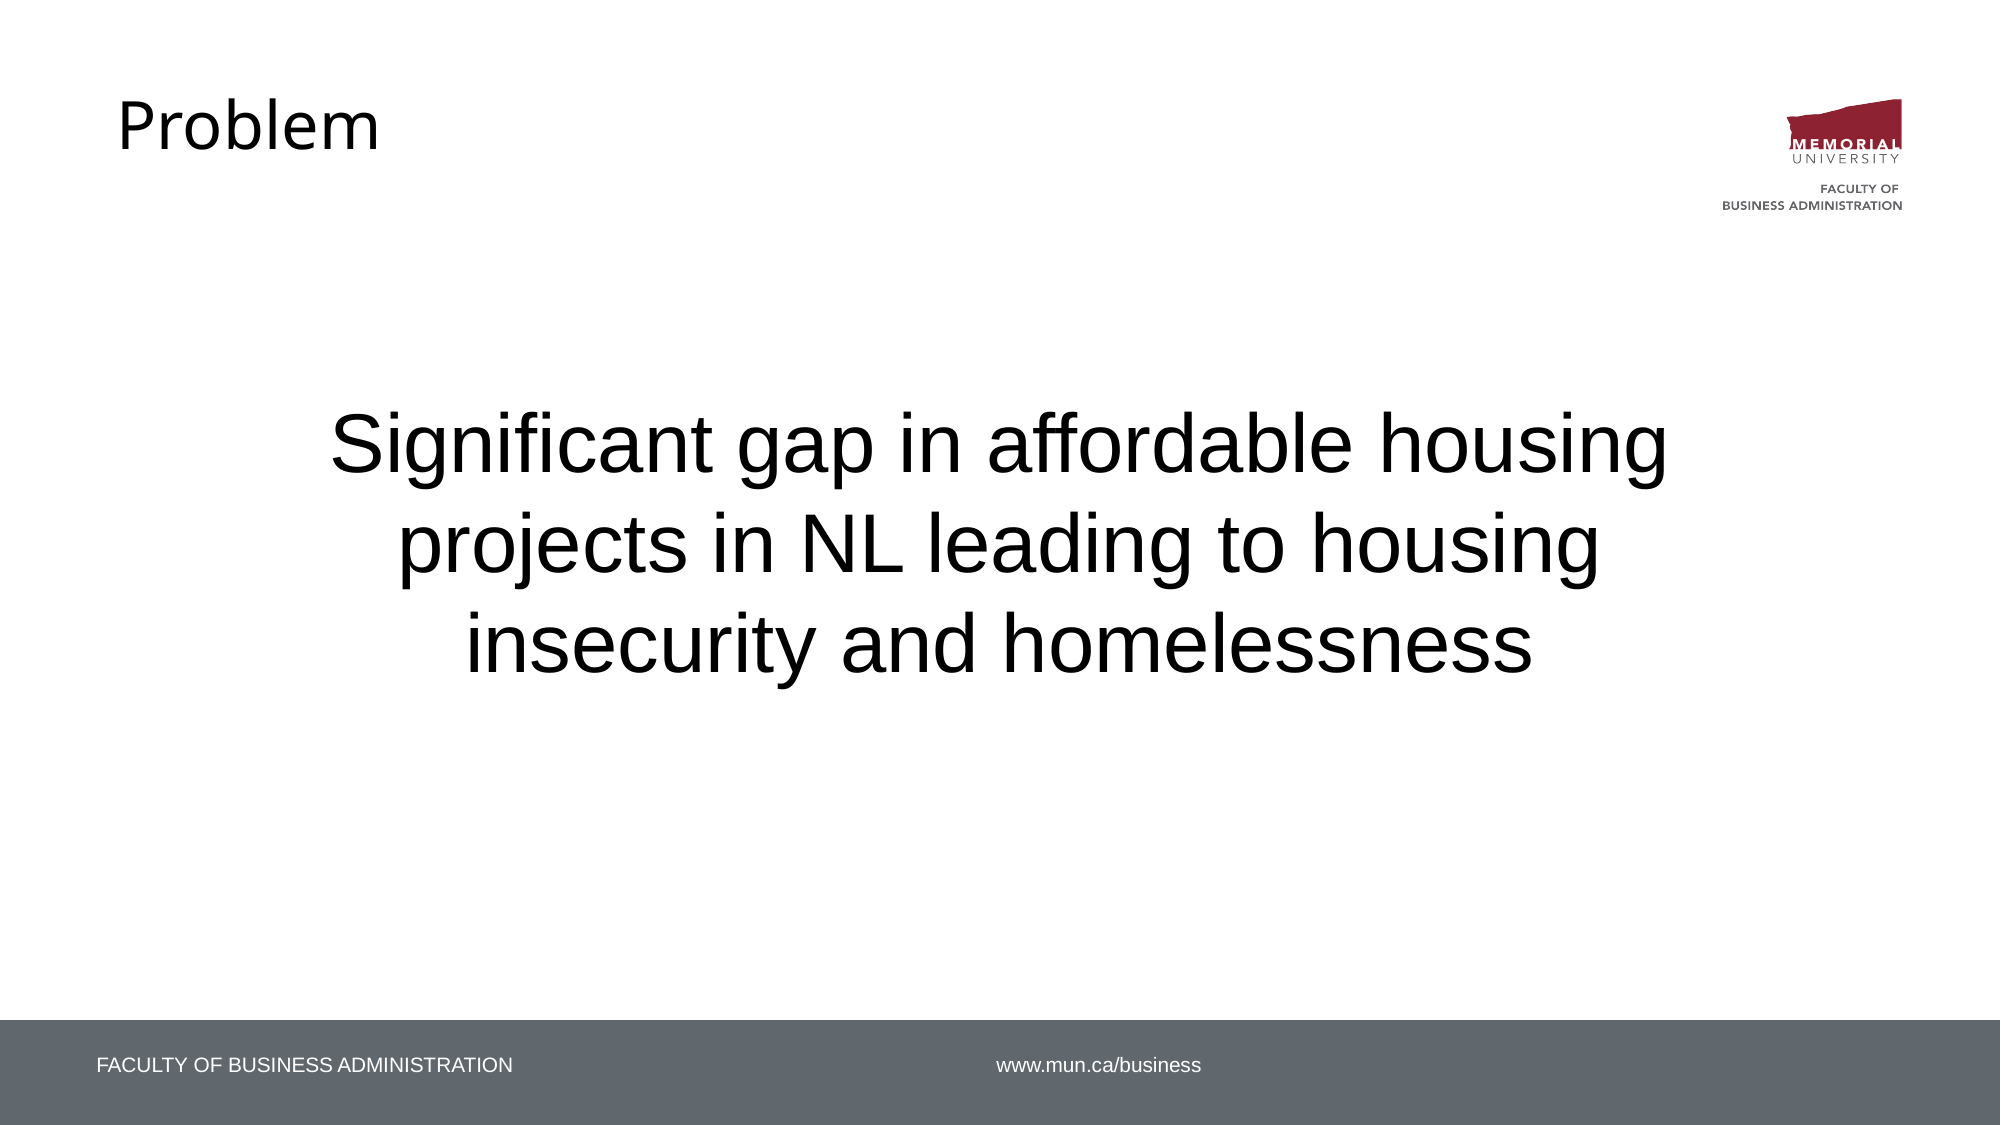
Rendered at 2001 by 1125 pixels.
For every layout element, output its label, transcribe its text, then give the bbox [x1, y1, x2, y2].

picture [0, 1020, 2000, 1125]
picture [1695, 79, 1933, 228]
text_box Significant gap in affordable housing projects in NL leading to housing insecurity and homelessness [221, 382, 1779, 697]
title Problem [101, 60, 1633, 186]
